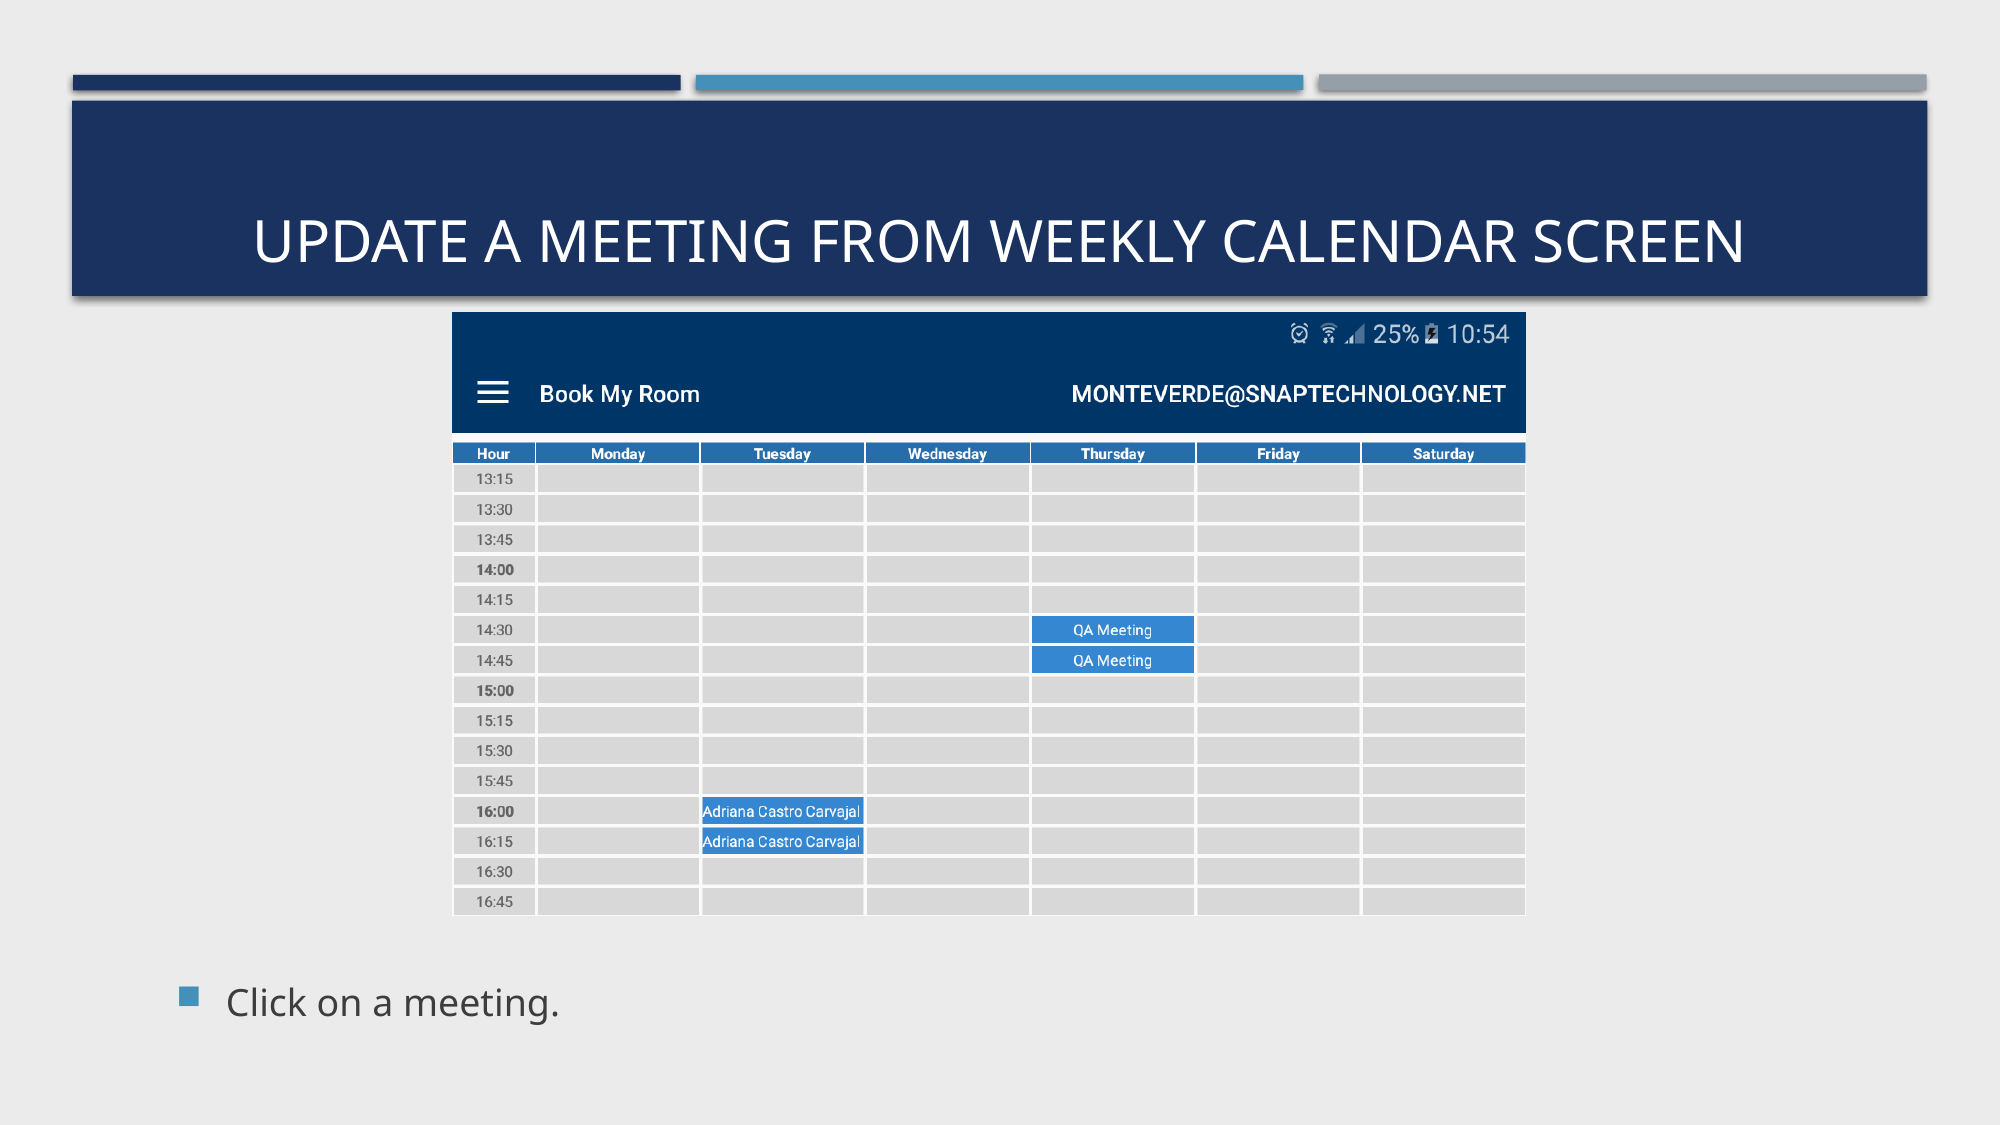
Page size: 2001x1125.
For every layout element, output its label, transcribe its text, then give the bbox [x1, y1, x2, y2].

text_box Click on a meeting. [160, 921, 1645, 1081]
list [452, 311, 1526, 917]
title Update a meeting from Weekly Calendar Screen [95, 115, 1905, 282]
